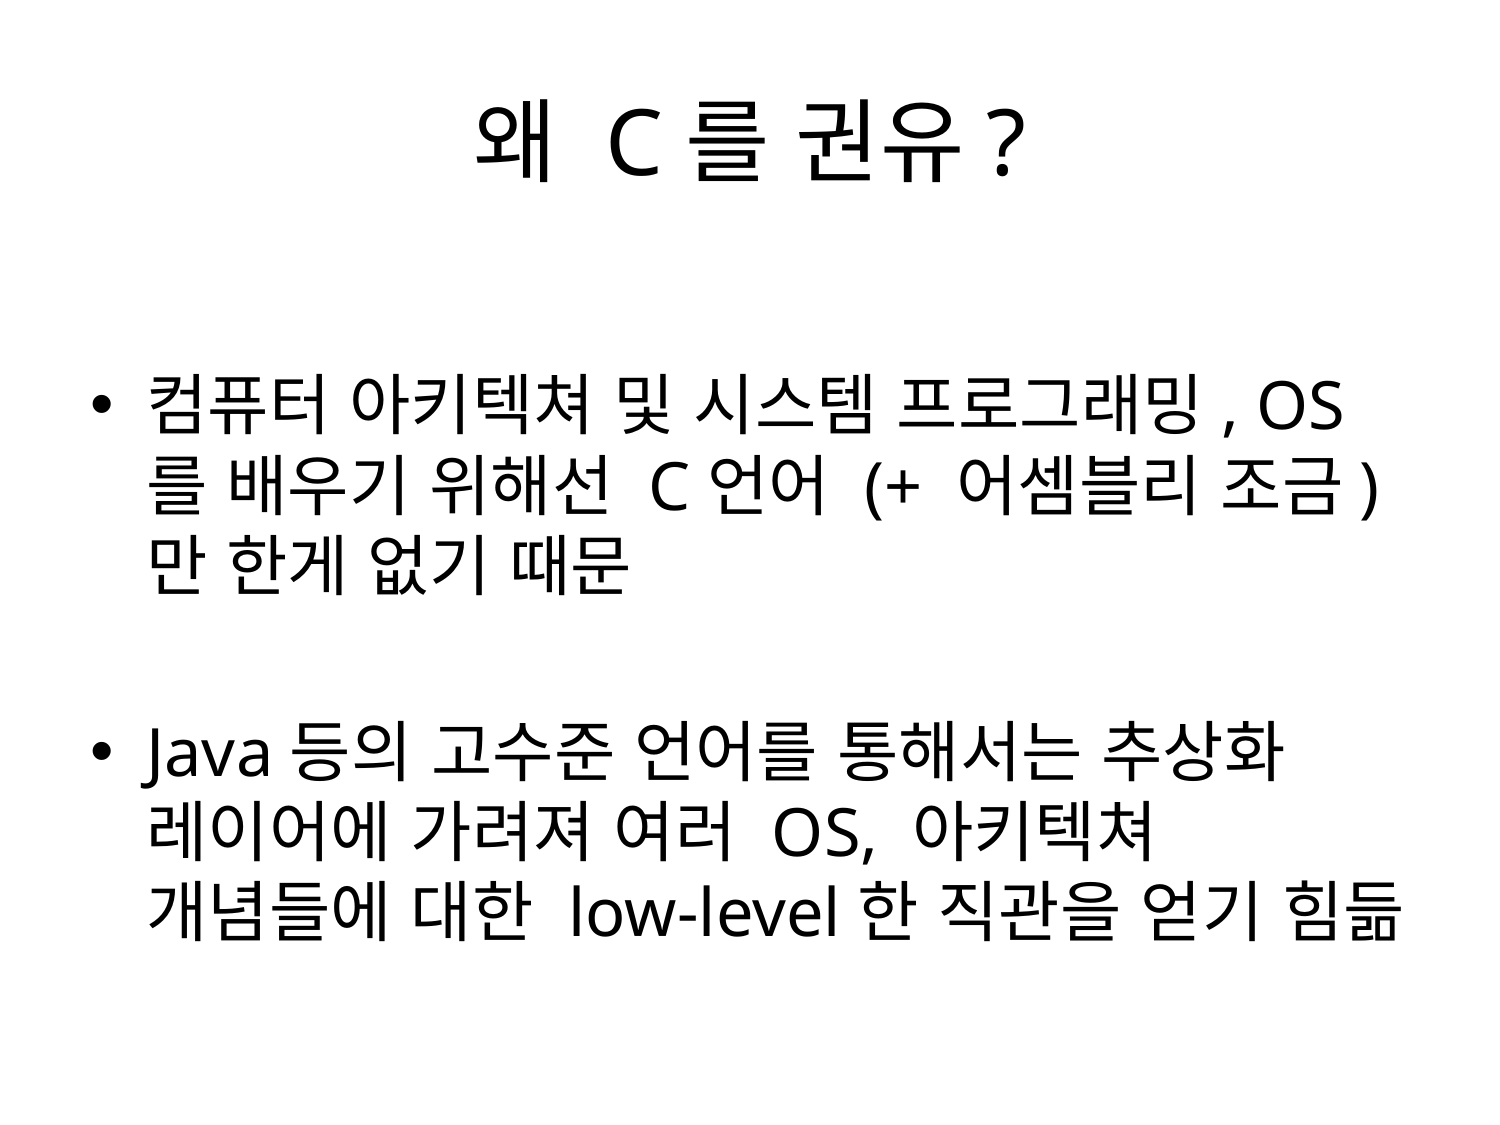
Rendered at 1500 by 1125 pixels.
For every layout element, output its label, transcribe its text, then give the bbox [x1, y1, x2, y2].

title 왜 C를 권유? [75, 45, 1425, 233]
list 컴퓨터 아키텍쳐 및 시스템 프로그래밍, OS를 배우기 위해선 C언어 (+ 어셈블리 조금) 만 한게 없기 때문 Java등의 고수준 언어를 통해서는 추상화 레이어에 가려져 여러 OS, 아키텍쳐 개념들에 대한 low-level한 직관을 얻기 힘듦 [75, 262, 1425, 1005]
